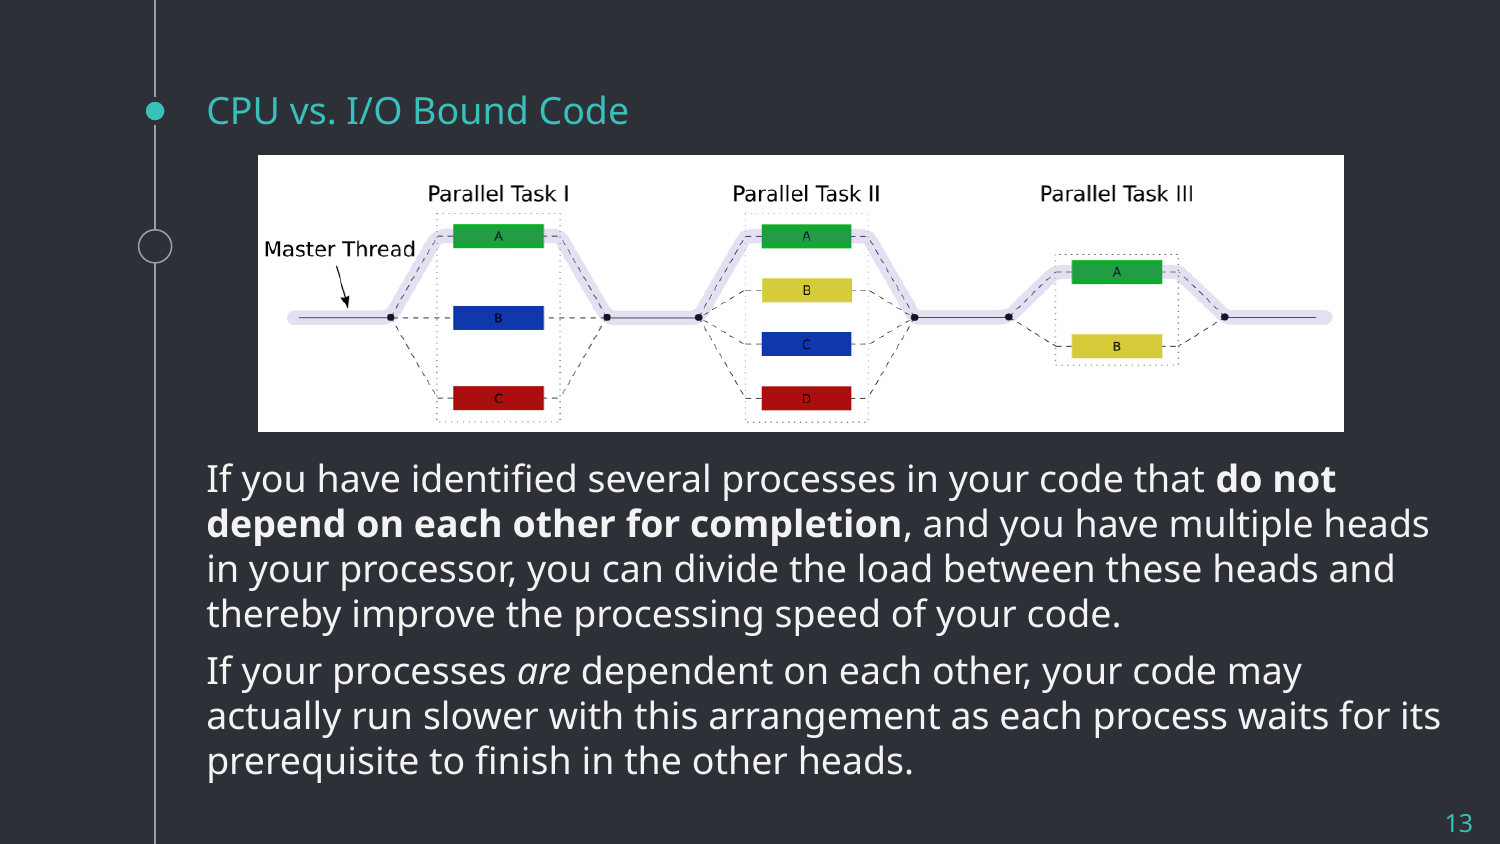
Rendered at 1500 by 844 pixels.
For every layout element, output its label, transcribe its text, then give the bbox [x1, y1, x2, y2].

list If you have identified several processes in your code that do not depend on each other for completion, and you have multiple heads in your processor, you can divide the load between these heads and thereby improve the processing speed of your code. If your processes are dependent on each other, your code may actually run slower with this arrangement as each process waits for its prerequisite to finish in the other heads. [191, 439, 1462, 802]
title CPU vs. I/O Bound Code [191, 90, 1317, 147]
picture [257, 154, 1344, 432]
slide_number 13 [1398, 792, 1489, 844]
